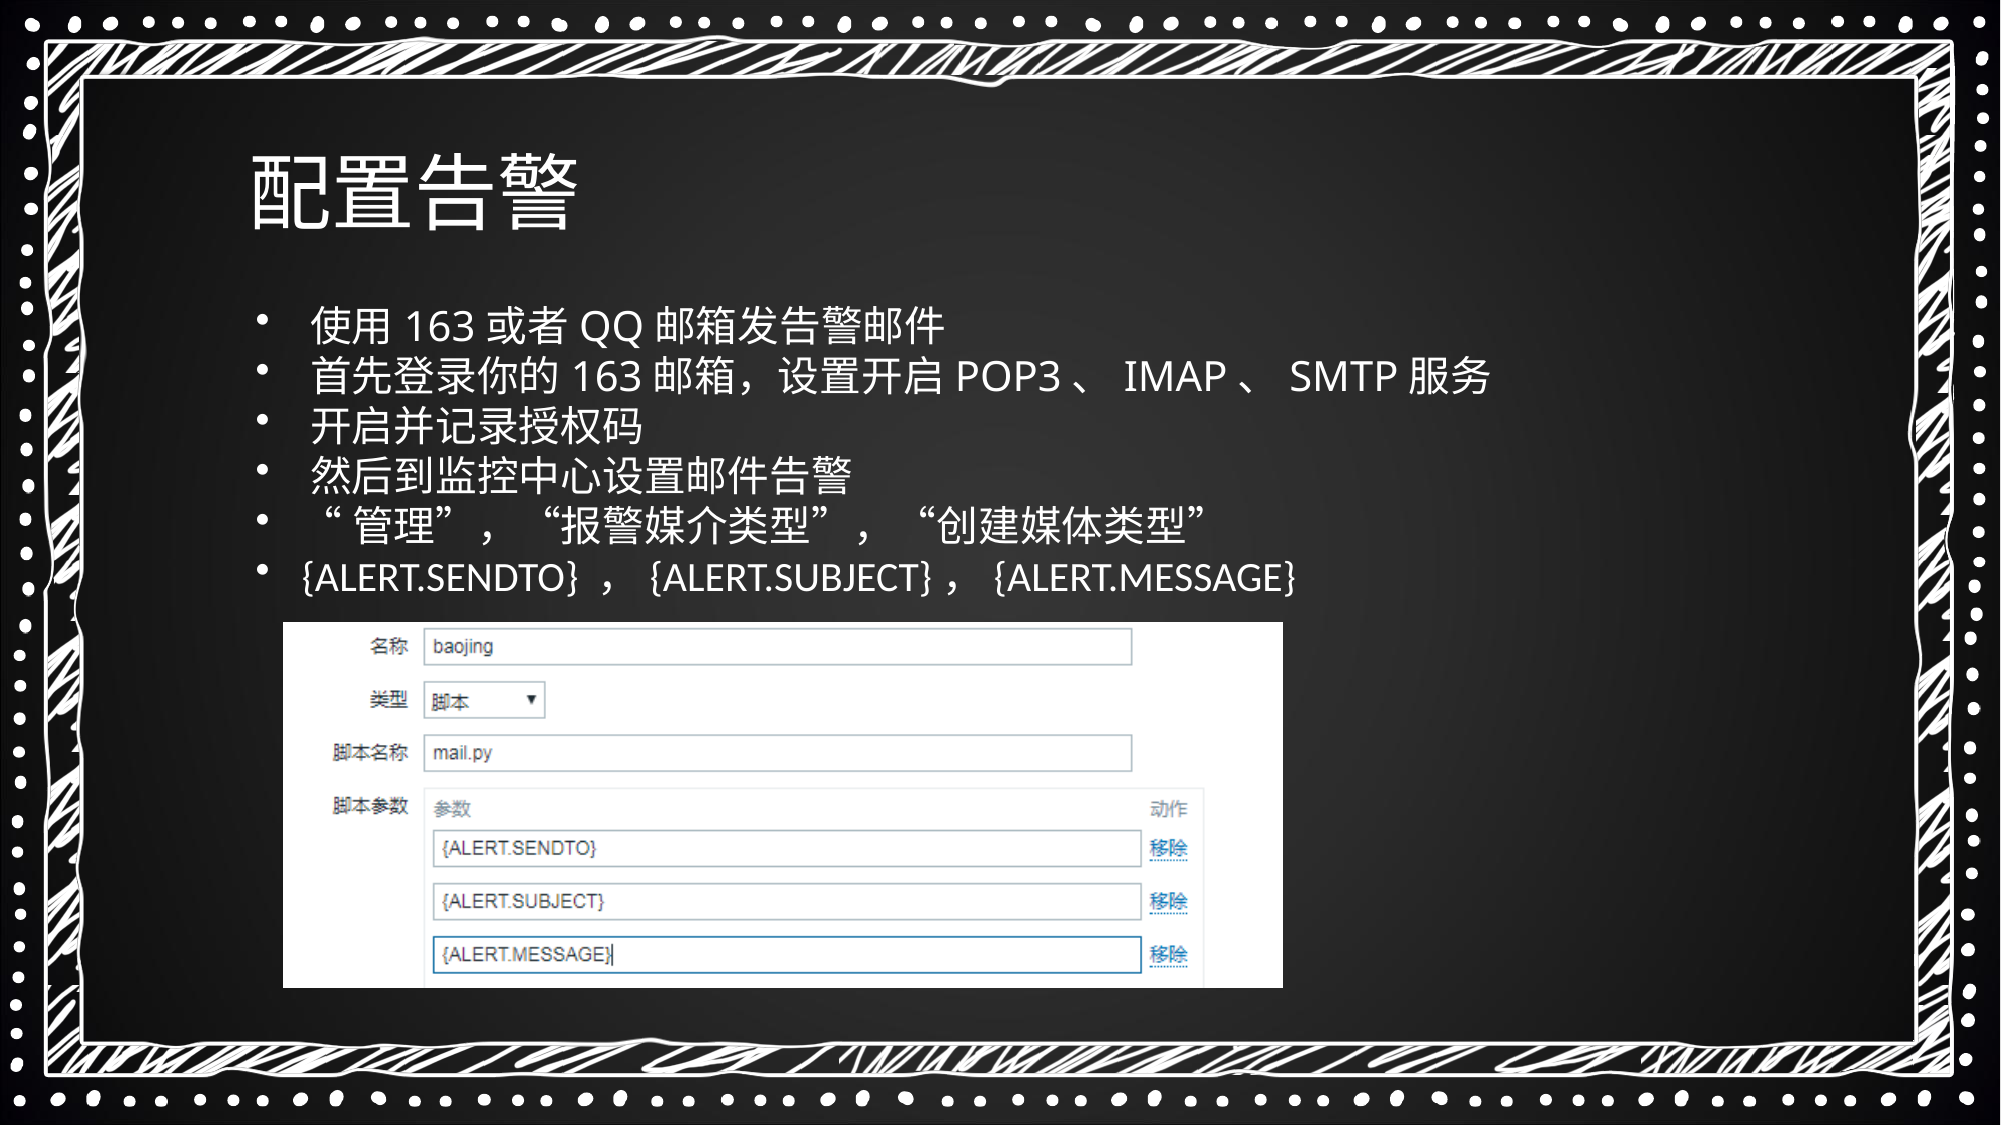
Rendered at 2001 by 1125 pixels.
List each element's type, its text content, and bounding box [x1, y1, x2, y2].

text_box 使用163或者QQ邮箱发告警邮件 首先登录你的163邮箱，设置开启POP3、IMAP、SMTP服务 开启并记录授权码 然后到监控中心设置邮件告警 “管理”，“报警媒介类型”，“创建媒体类型” {ALERT.SENDTO} ，{ALERT.SUBJECT}，{ALERT.MESSAGE} [240, 292, 1624, 607]
picture [0, 0, 2001, 1125]
text_box 配置告警 [240, 133, 1530, 248]
